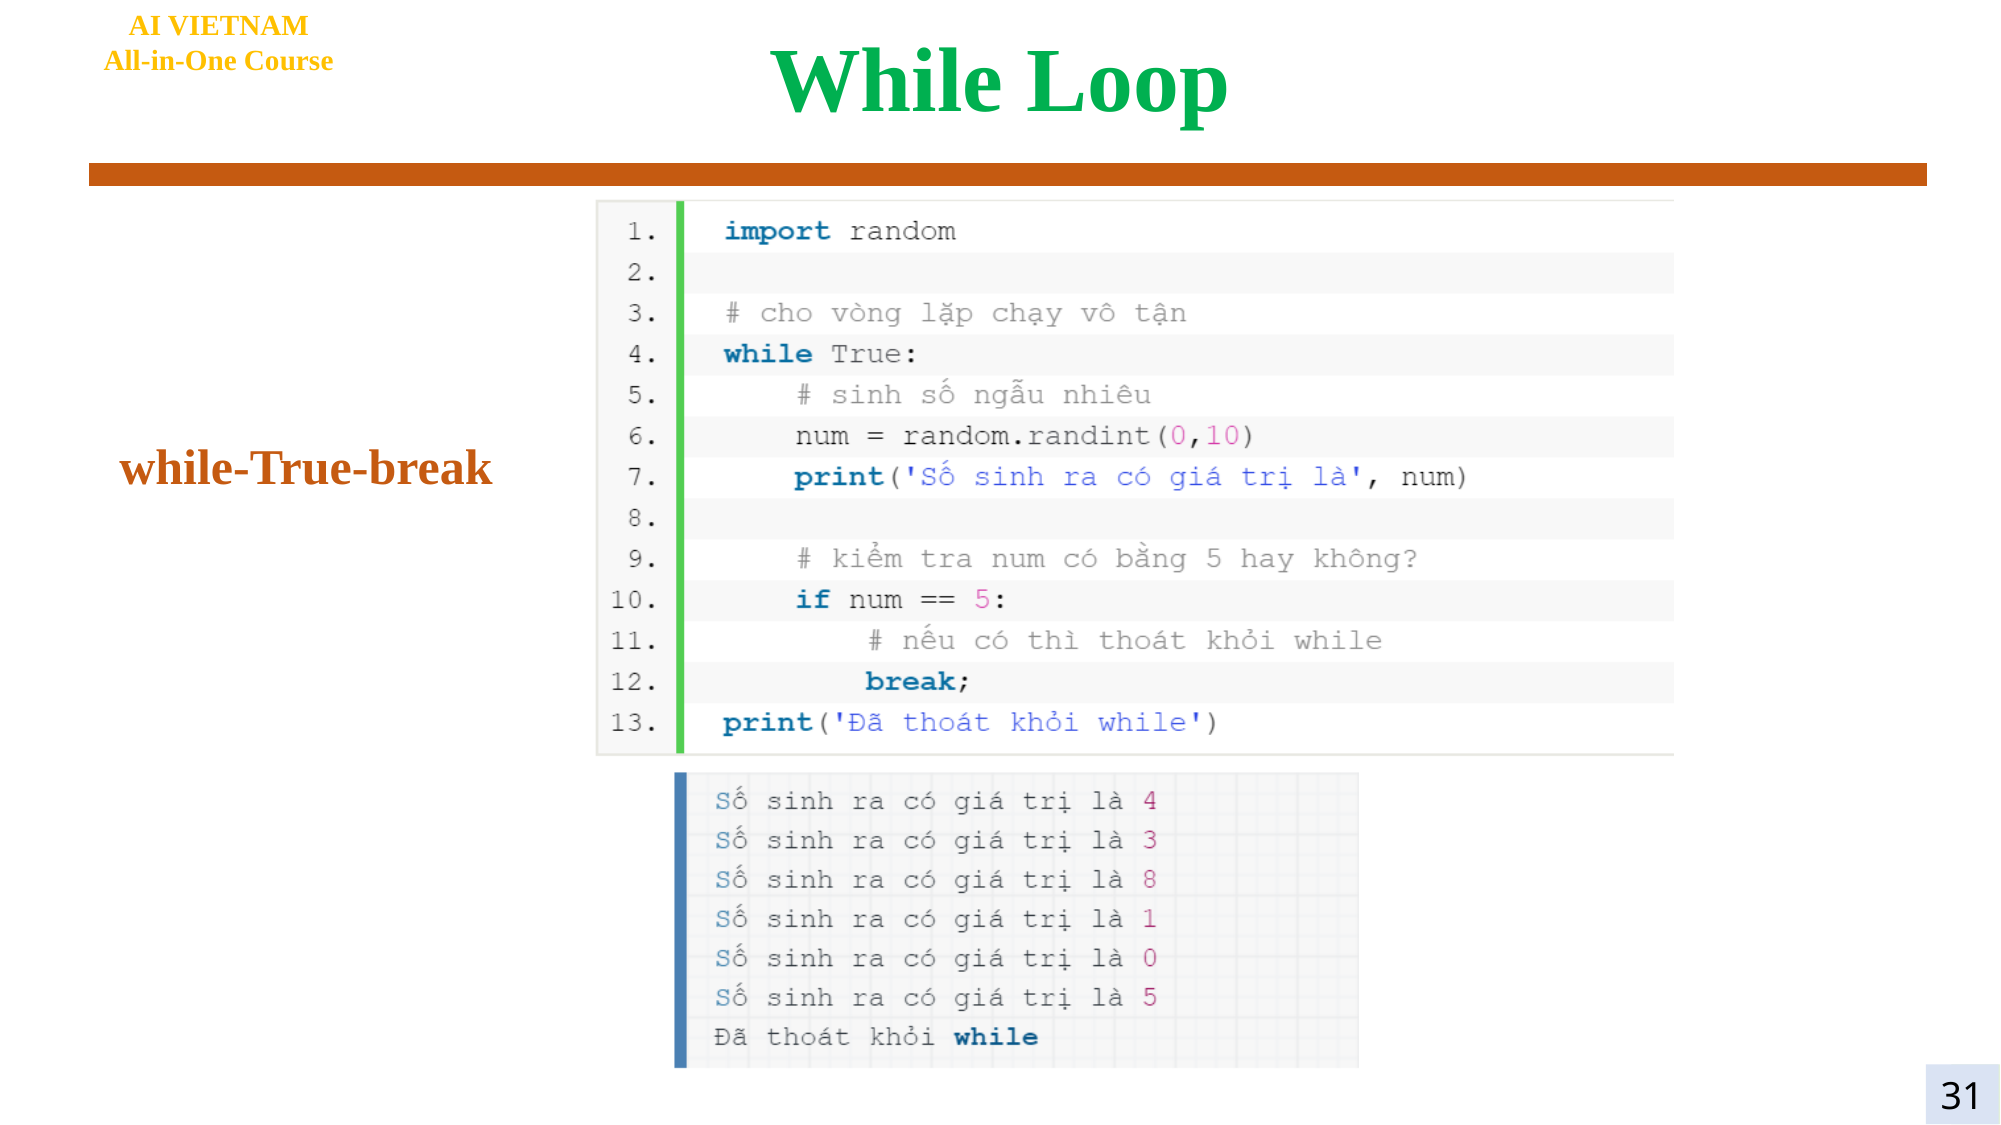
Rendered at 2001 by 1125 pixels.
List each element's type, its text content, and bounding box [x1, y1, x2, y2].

list while-True-break [91, 433, 584, 562]
picture [584, 192, 1674, 1080]
title While Loop [137, 0, 1863, 163]
text_box 31 [1925, 1064, 1999, 1125]
text_box AI VIETNAM All-in-One Course [88, 0, 349, 84]
text_box [89, 163, 1927, 186]
